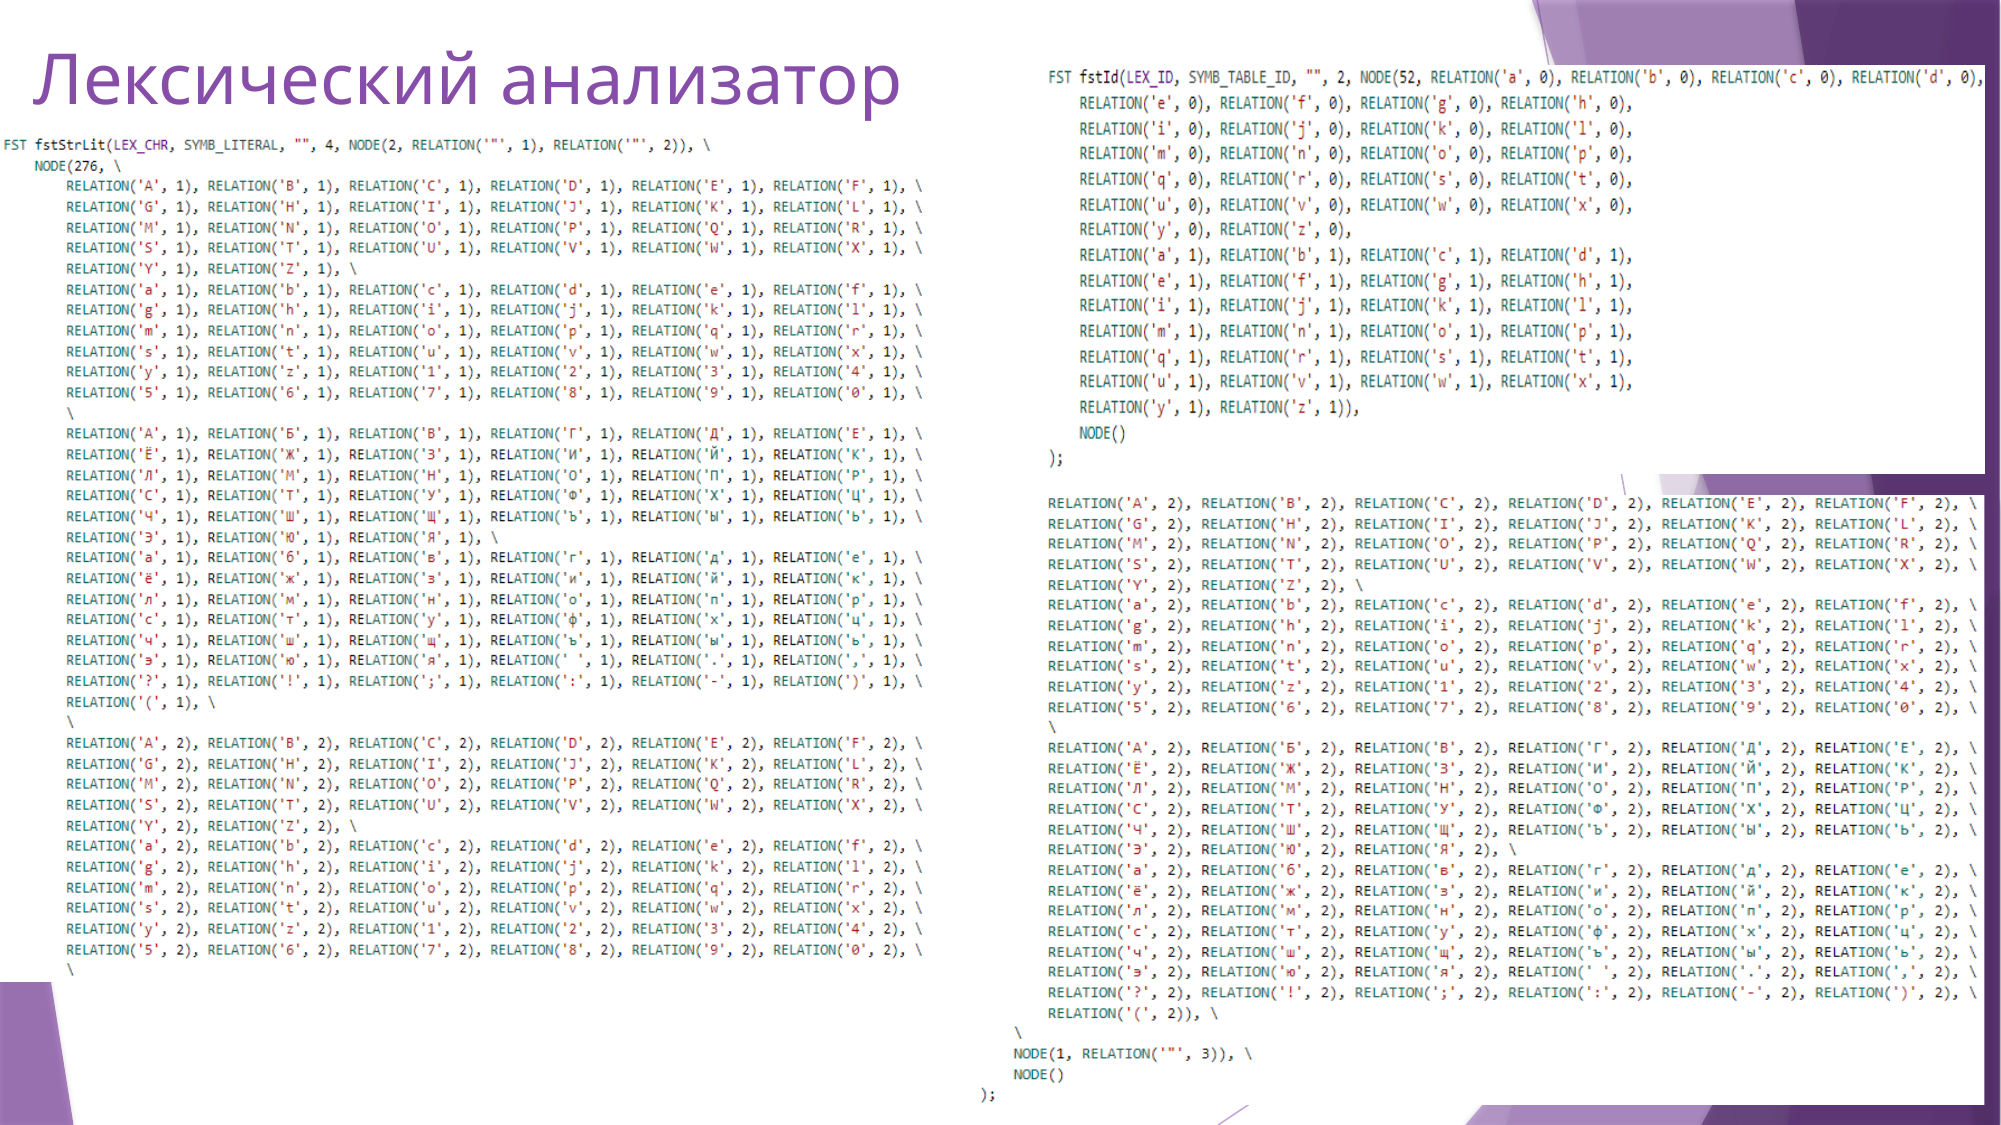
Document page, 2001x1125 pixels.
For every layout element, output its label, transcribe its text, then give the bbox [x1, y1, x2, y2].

picture [975, 494, 1985, 1106]
picture [0, 134, 933, 982]
title Лексический анализатор [18, 26, 932, 134]
picture [1044, 64, 1985, 474]
